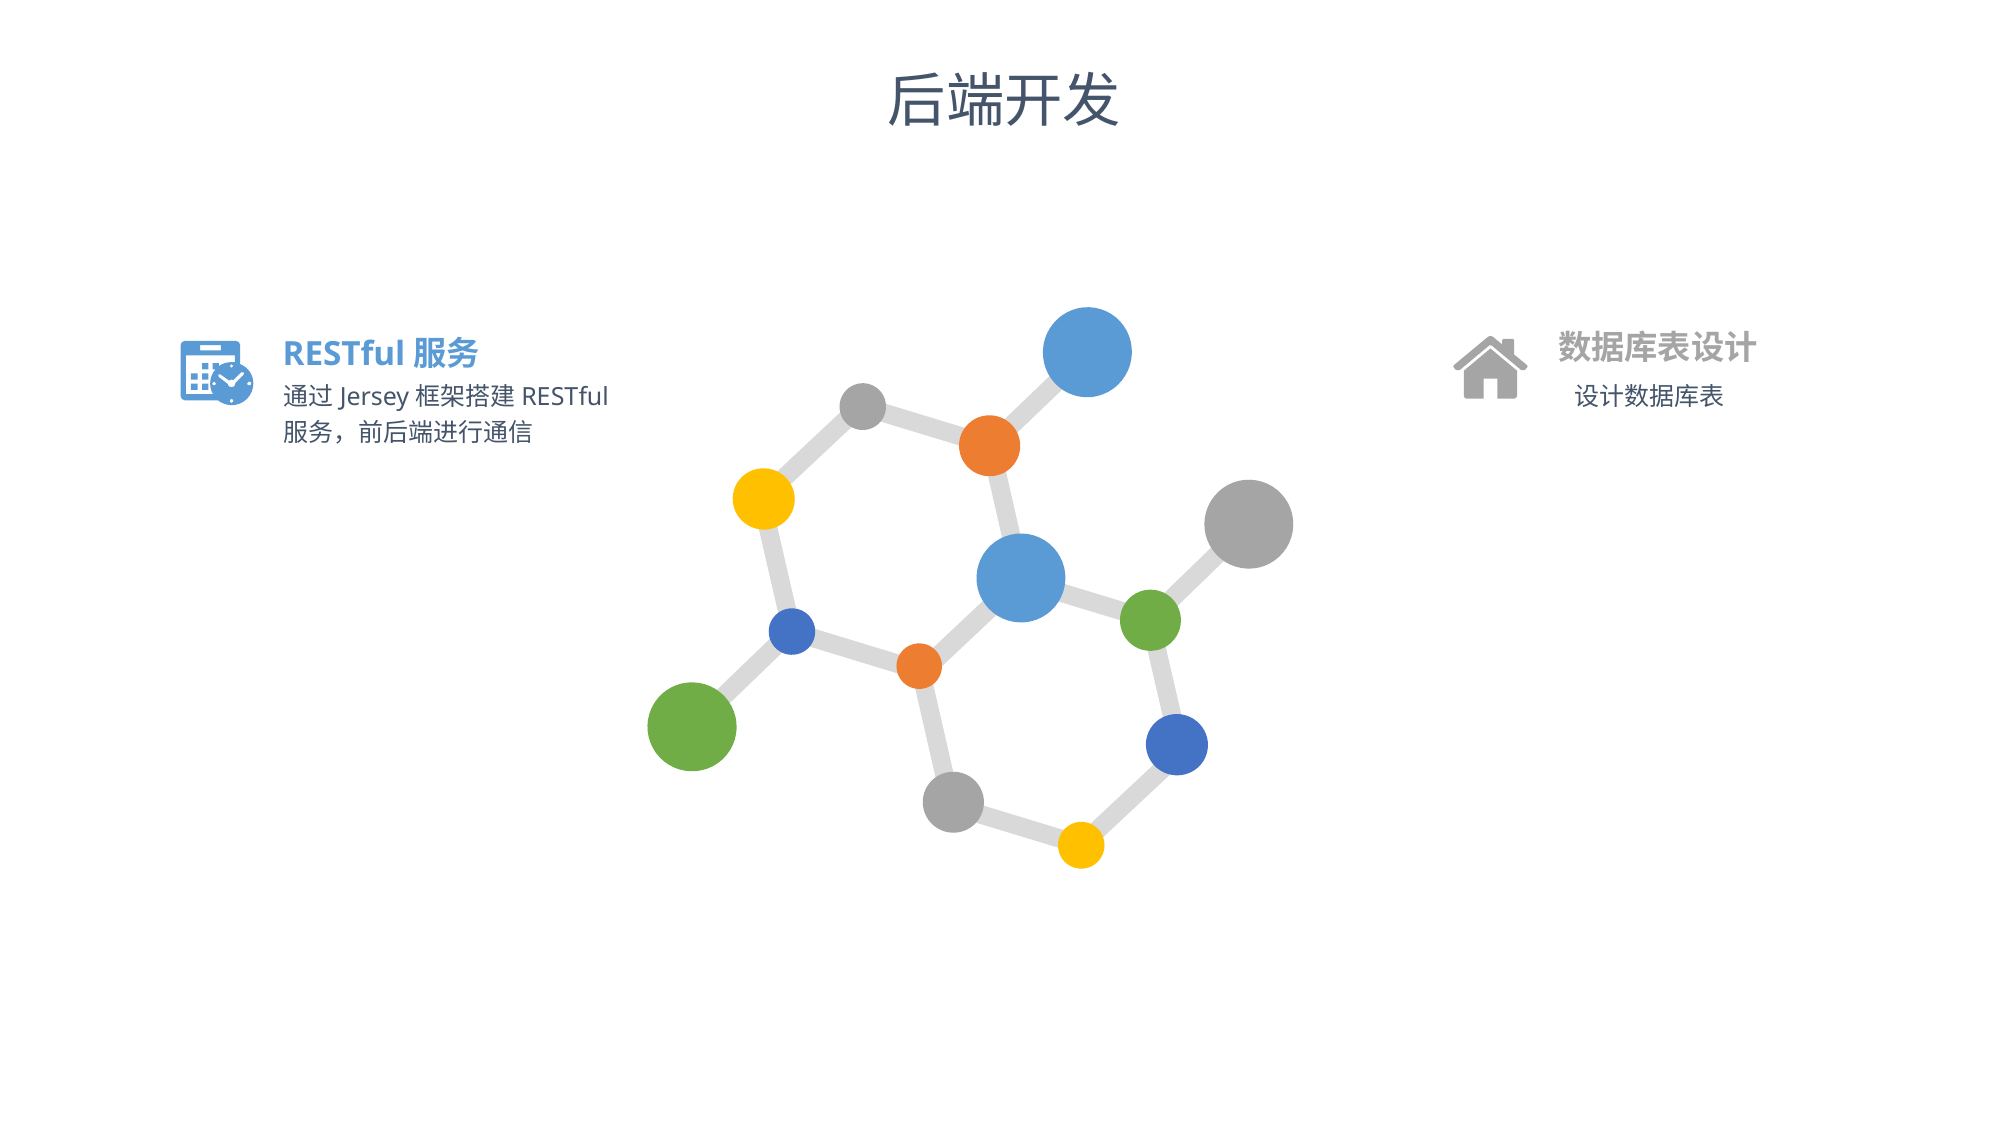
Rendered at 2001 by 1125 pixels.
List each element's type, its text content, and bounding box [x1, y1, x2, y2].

text_box [1463, 348, 1518, 399]
text_box [1453, 335, 1528, 371]
text_box 通过Jersey框架搭建RESTful服务，前后端进行通信 [269, 367, 637, 454]
text_box [180, 340, 254, 406]
text_box 数据库表设计 [1543, 318, 1774, 374]
text_box 设计数据库表 [1559, 367, 1928, 419]
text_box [706, 287, 1269, 851]
text_box RESTful服务 [267, 325, 496, 380]
text_box 后端开发 [873, 55, 1136, 141]
